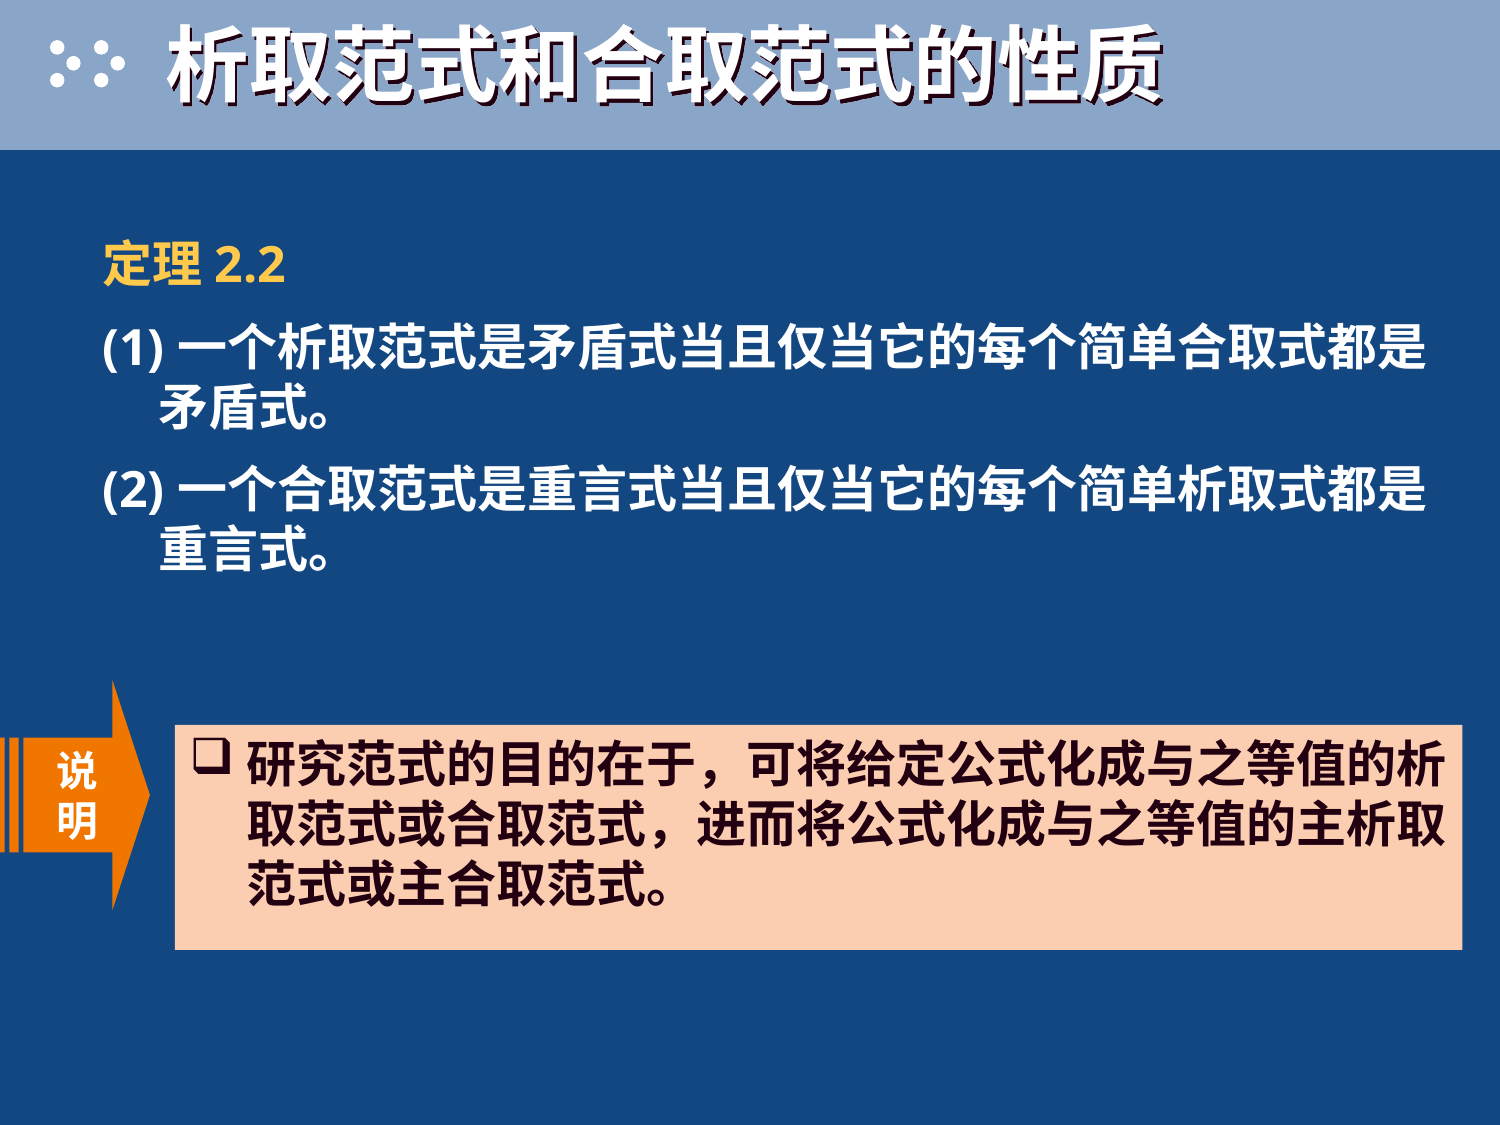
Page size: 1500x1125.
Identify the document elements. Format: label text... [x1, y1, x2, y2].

text_box 说明 [0, 737, 5, 853]
list 定理2.2 (1)一个析取范式是矛盾式当且仅当它的每个简单合取式都是矛盾式。 (2)一个合取范式是重言式当且仅当它的每个简单析取式都是重言式。 [87, 224, 1450, 663]
text_box 研究范式的目的在于，可将给定公式化成与之等值的析取范式或合取范式，进而将公式化成与之等值的主析取范式或主合取范式。 [174, 724, 1463, 950]
text_box 说明 [23, 680, 150, 910]
title 析取范式和合取范式的性质 [150, 0, 1500, 125]
text_box 说明 [9, 737, 19, 853]
